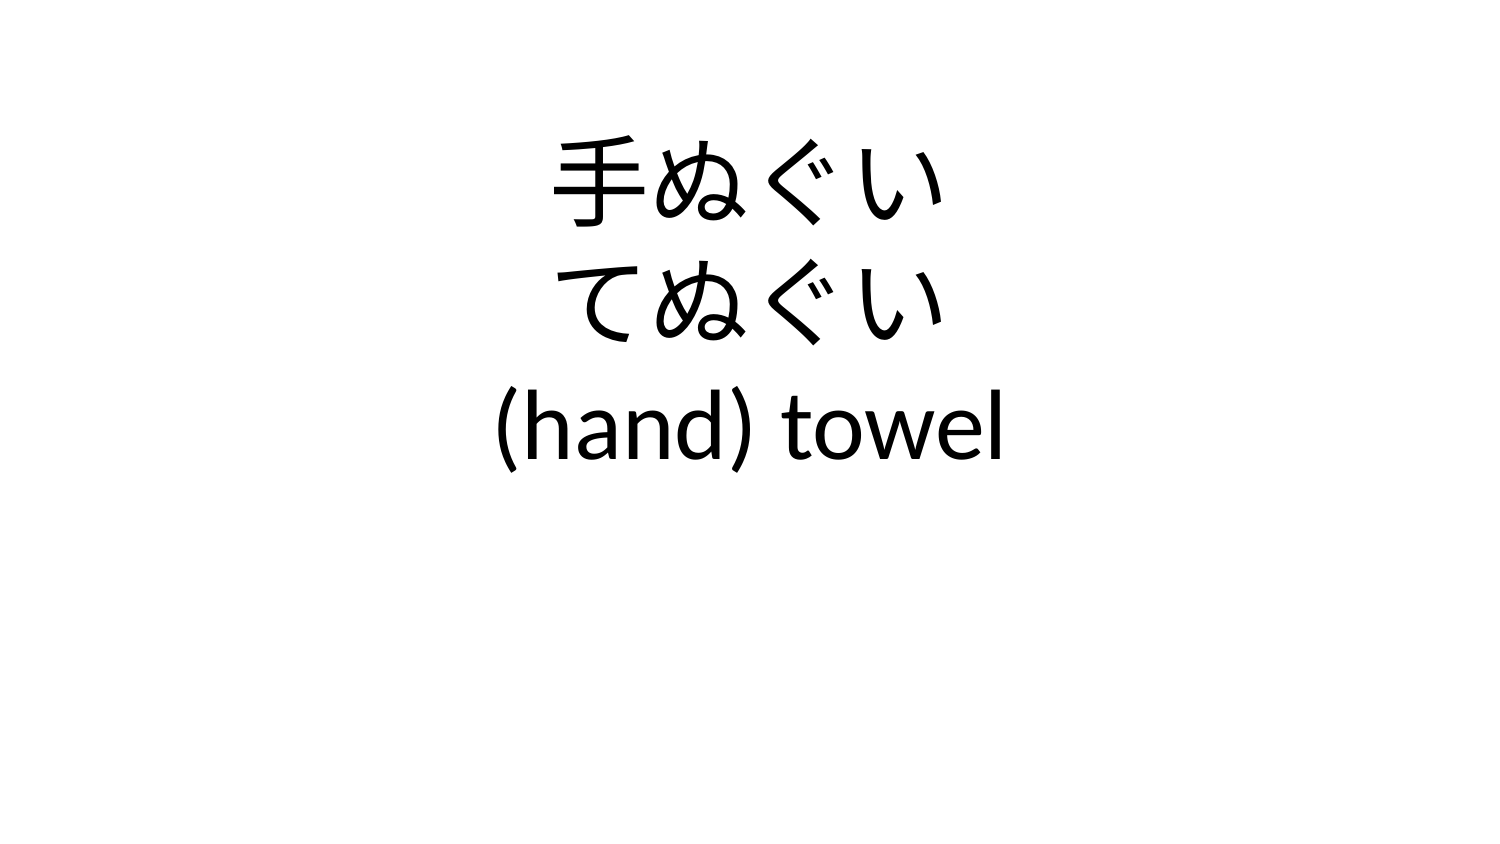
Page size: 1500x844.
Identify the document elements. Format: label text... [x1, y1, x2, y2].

text_box 手ぬぐい てぬぐい (hand) towel [0, 149, 1500, 450]
